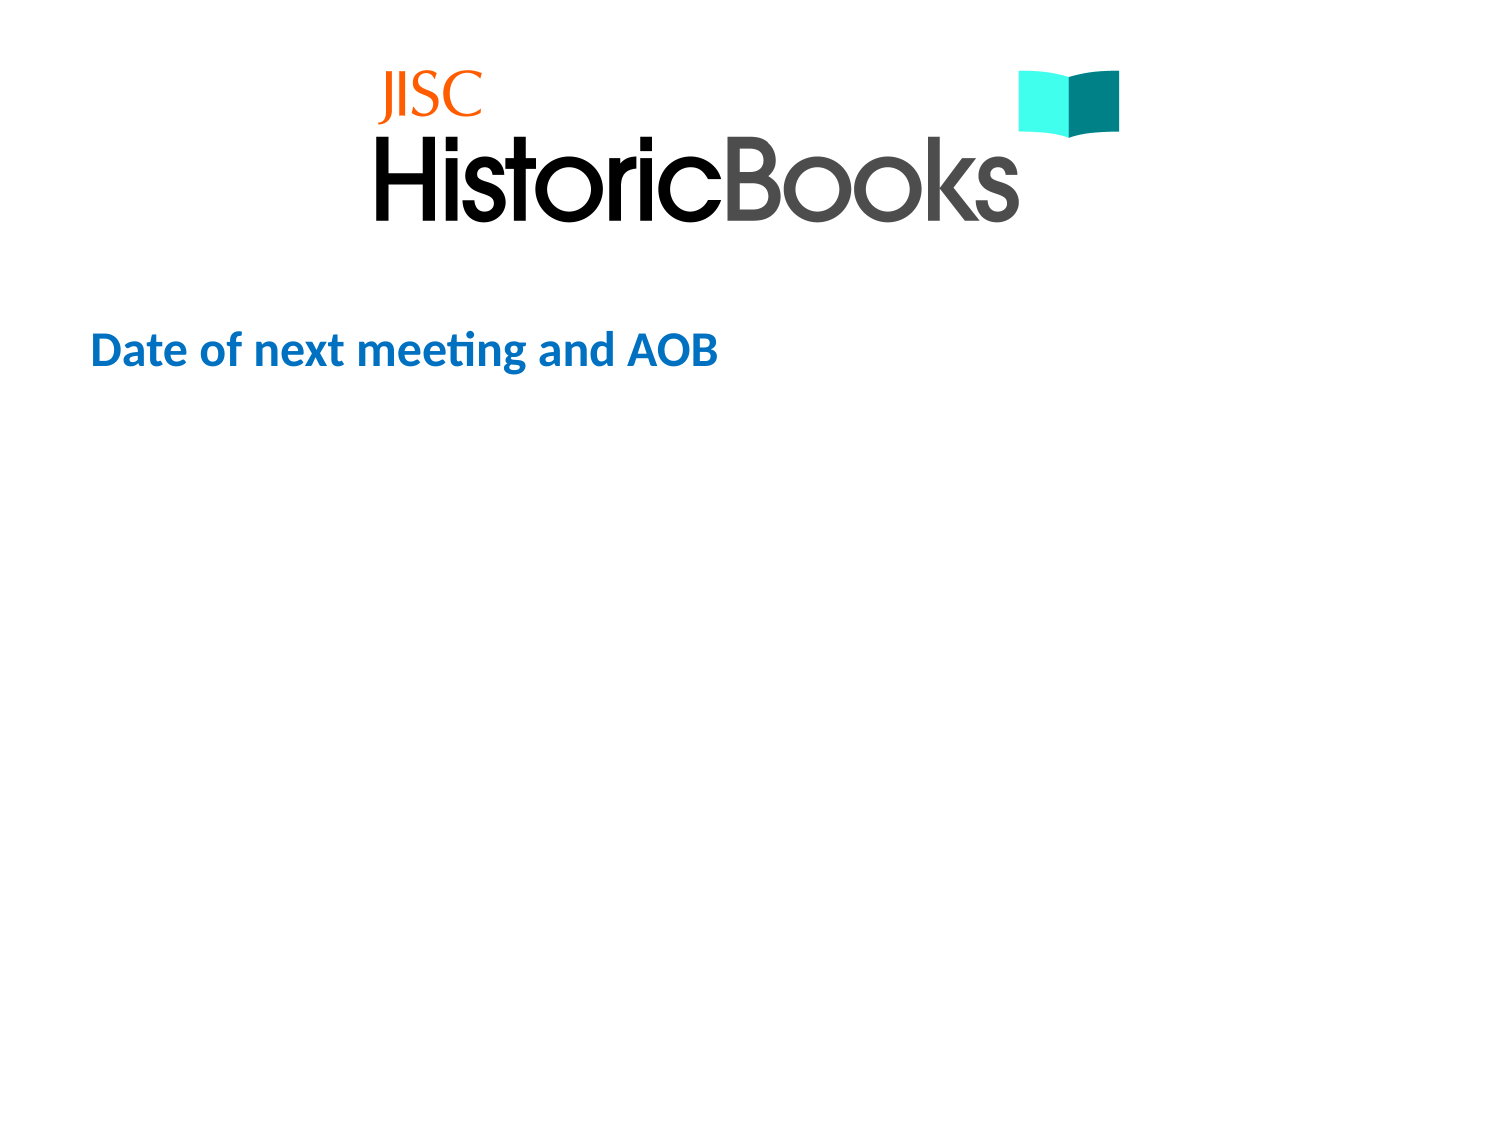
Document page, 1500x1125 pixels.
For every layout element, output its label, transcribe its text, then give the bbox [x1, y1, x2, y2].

text_box Date of next meeting and AOB [31, 308, 1053, 881]
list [367, 55, 1128, 231]
